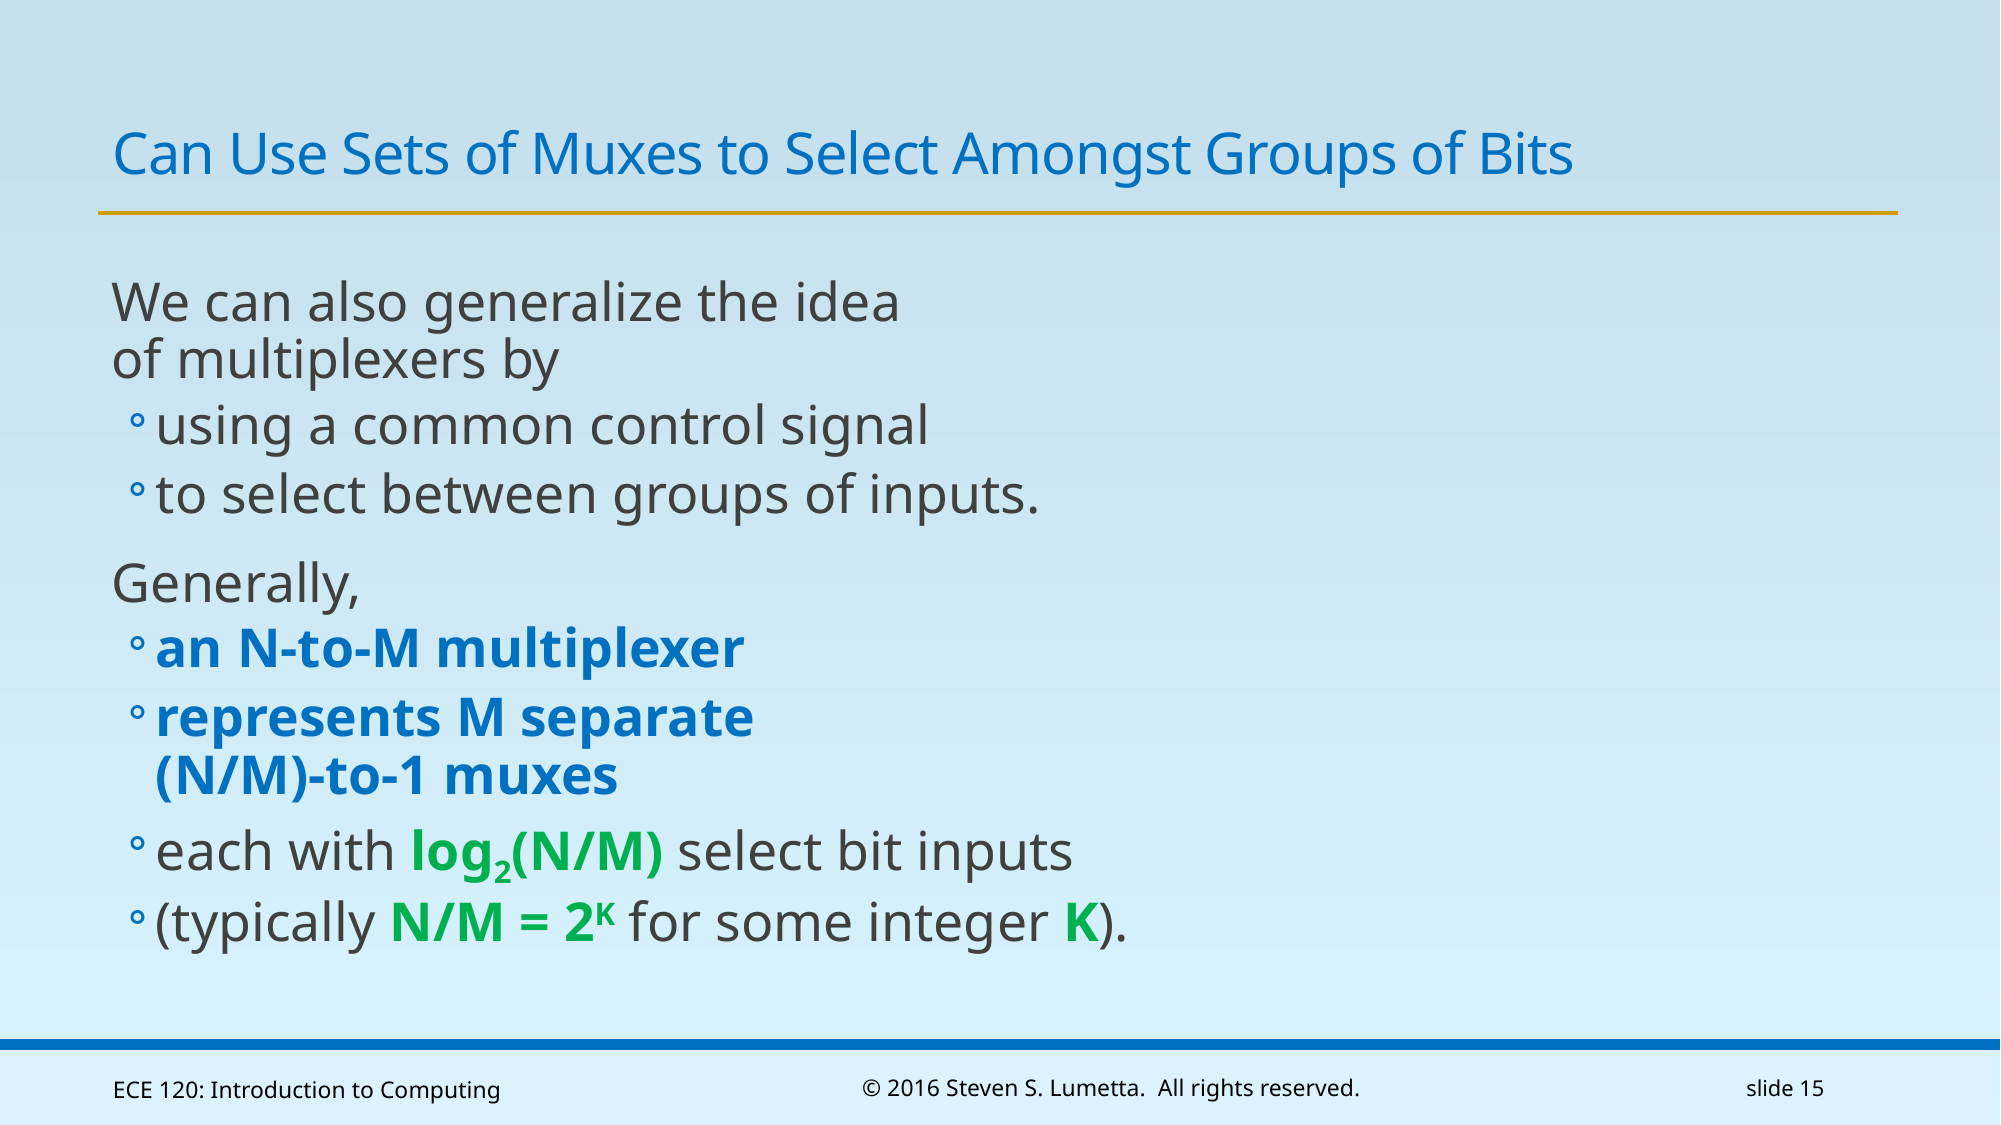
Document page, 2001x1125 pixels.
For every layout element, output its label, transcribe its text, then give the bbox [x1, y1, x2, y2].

footer © 2016 Steven S. Lumetta. All rights reserved. [604, 1059, 1376, 1120]
title Can Use Sets of Muxes to Select Amongst Groups of Bits [97, 88, 1900, 194]
list We can also generalize the idea of multiplexers by using a common control signal to select between groups of inputs. Generally, an N-to-M multiplexer represents M separate (N/M)-to-1 muxes each with log2(N/M) select bit inputs (typically N/M = 2K for some integer K). [97, 267, 1377, 963]
slide_number ECE 120: Introduction to Computing [97, 1059, 586, 1120]
slide_number slide 15 [1624, 1059, 1840, 1120]
